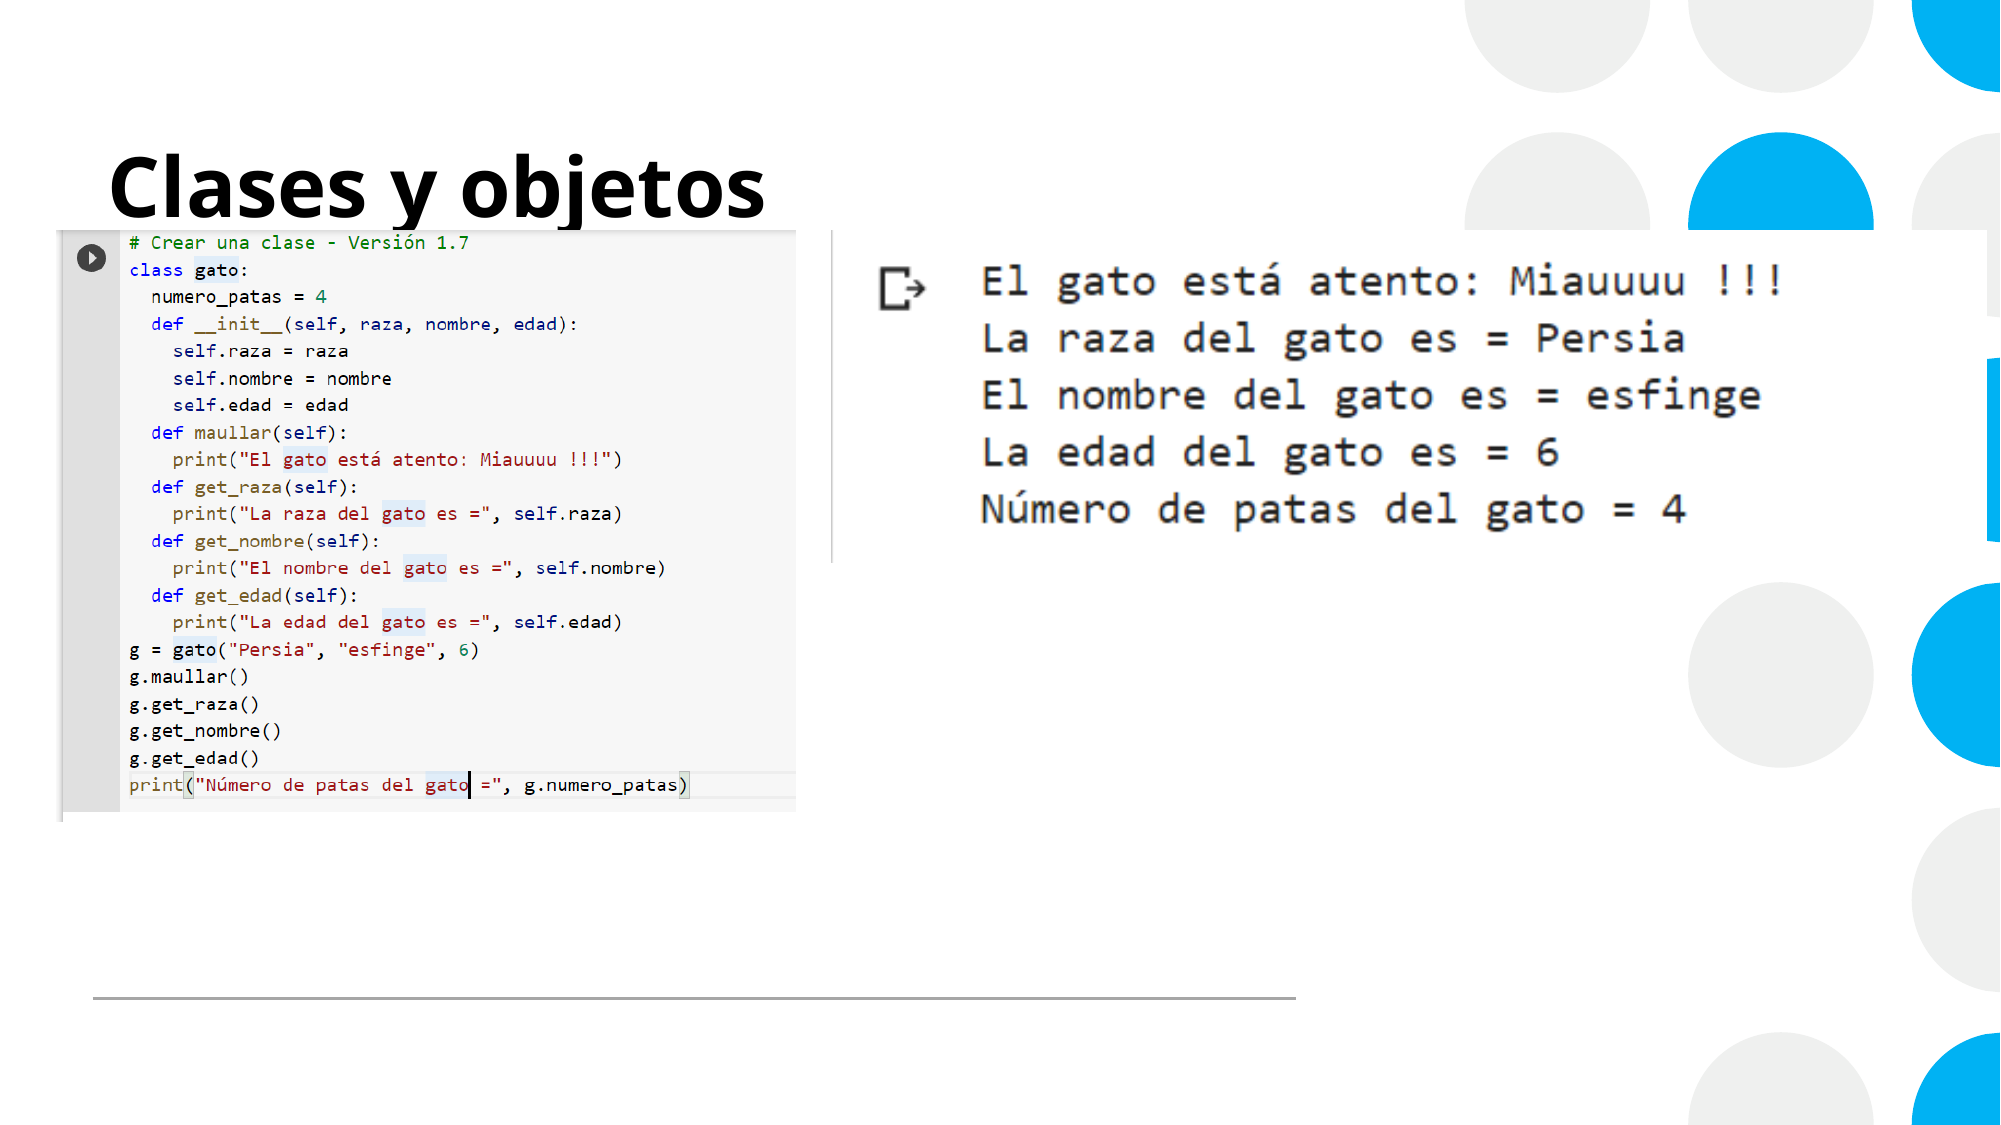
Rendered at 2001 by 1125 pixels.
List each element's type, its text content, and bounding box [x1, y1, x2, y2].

title Clases y objetos [92, 126, 1297, 335]
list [56, 230, 796, 822]
picture [831, 230, 1987, 563]
